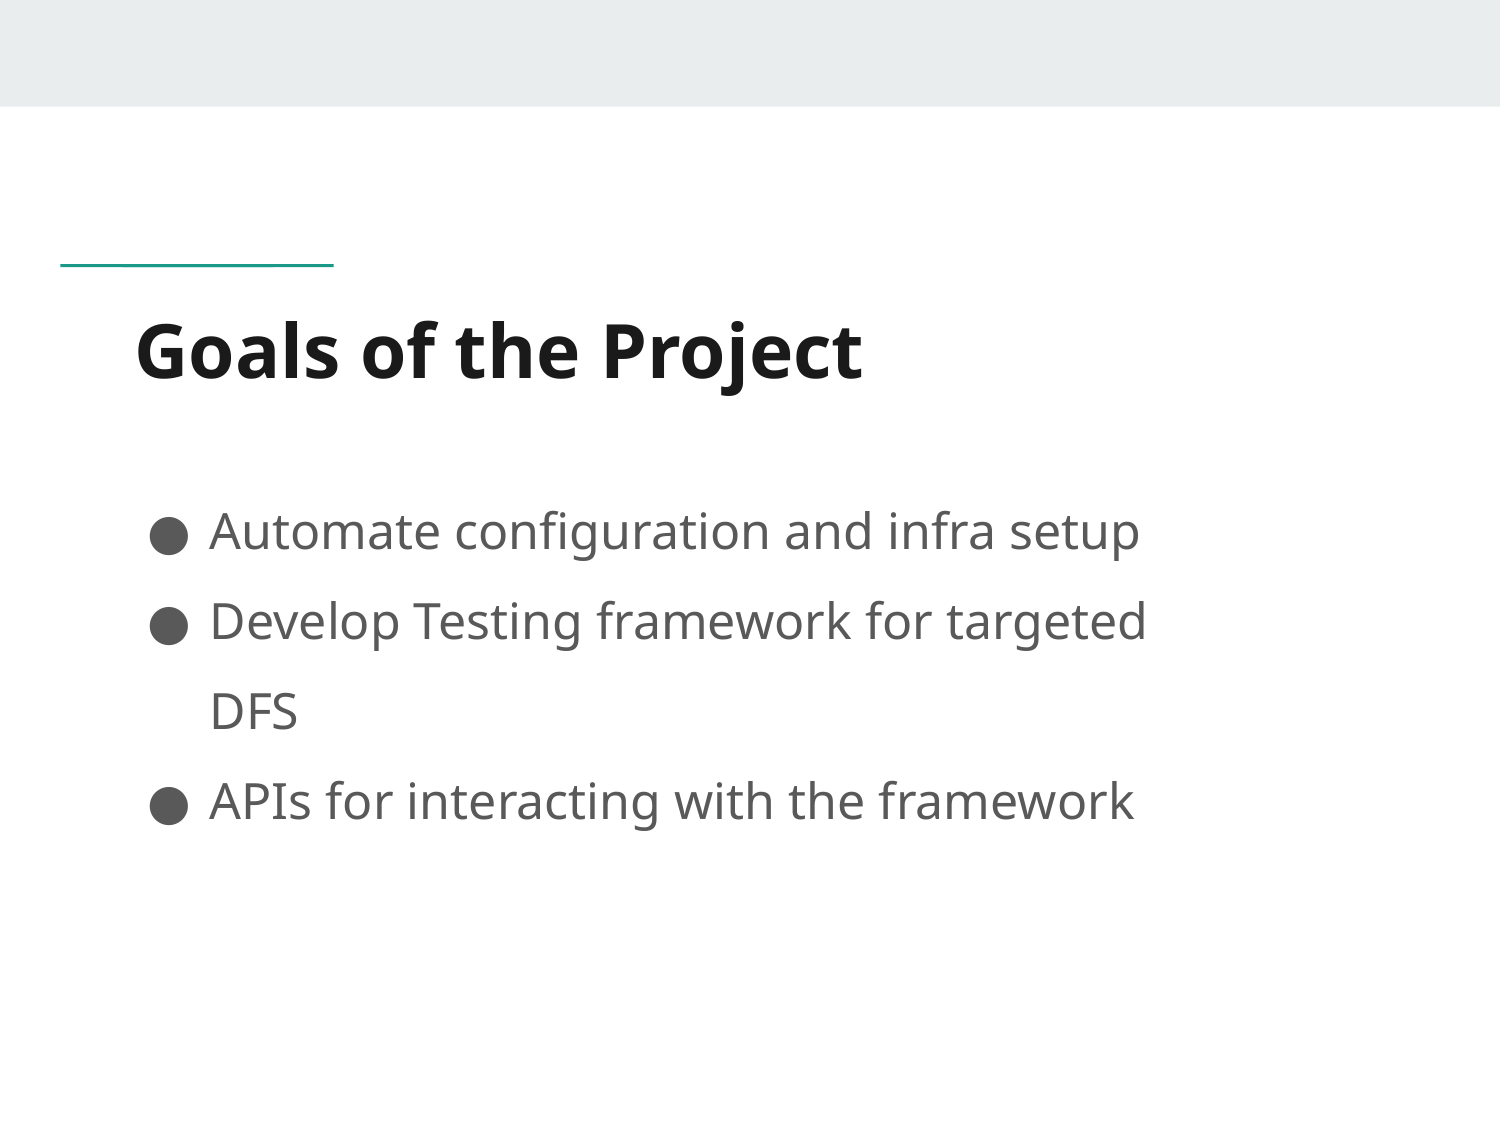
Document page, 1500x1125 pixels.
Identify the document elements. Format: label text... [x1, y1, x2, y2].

title Goals of the Project [119, 288, 1381, 406]
list Automate configuration and infra setup Develop Testing framework for targeted DFS APIs for interacting with the framework [119, 454, 1229, 946]
